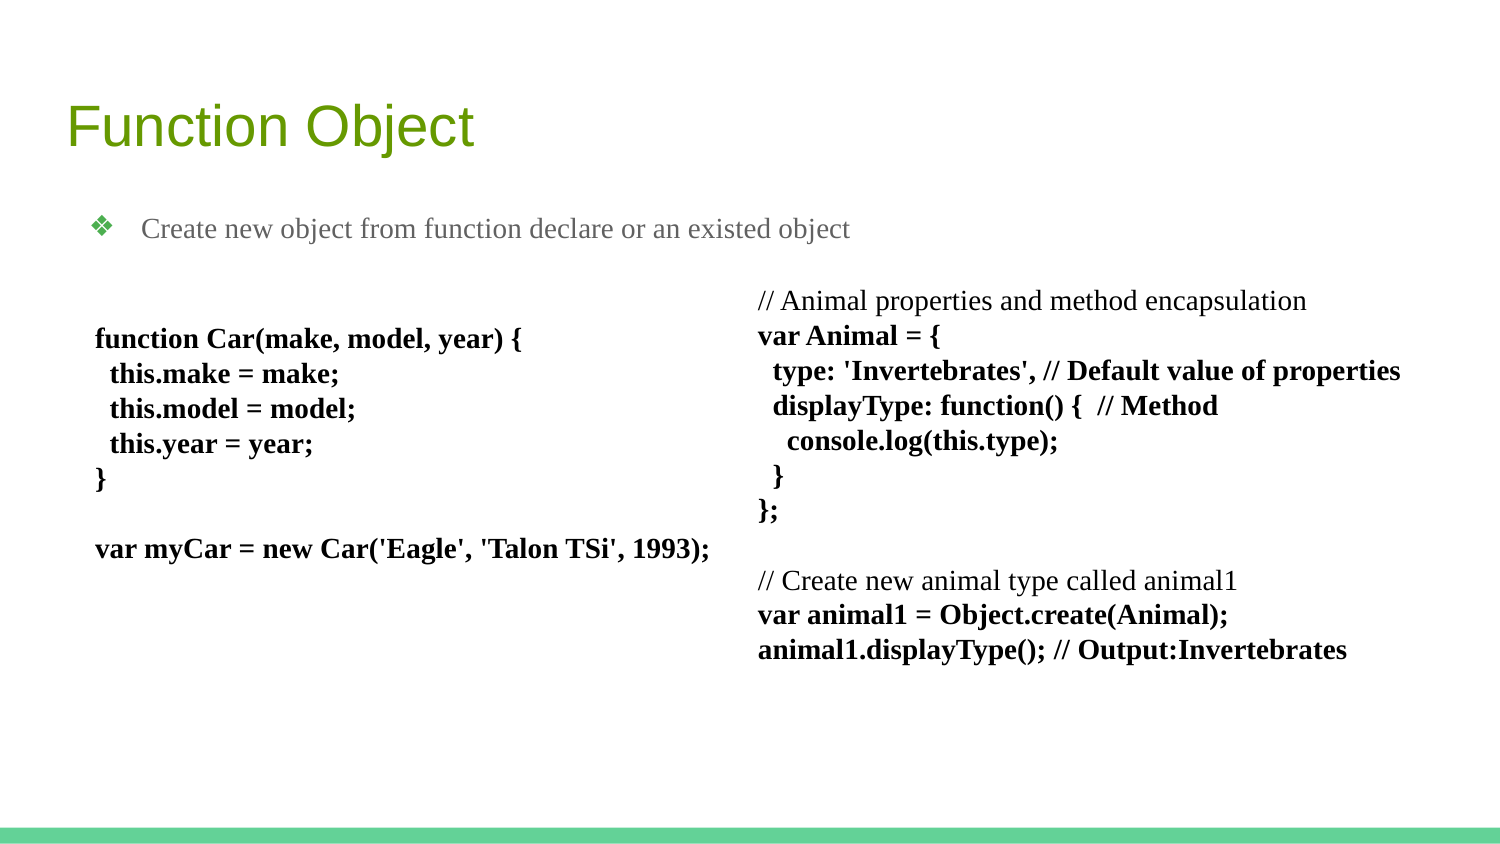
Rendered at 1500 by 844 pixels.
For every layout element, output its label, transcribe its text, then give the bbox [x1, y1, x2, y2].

title Function Object [51, 72, 1449, 167]
text_box function Car(make, model, year) { this.make = make; this.model = model; this.year = year; } var myCar = new Car('Eagle', 'Talon TSi', 1993); [80, 304, 728, 607]
list Create new object from function declare or an existed object [51, 189, 1449, 252]
text_box // Animal properties and method encapsulation var Animal = { type: 'Invertebrates', // Default value of properties displayType: function() { // Method console.log(this.type); } }; // Create new animal type called animal1 var animal1 = Object.create(Animal); animal1.displayType(); // Output:Invertebrates [742, 266, 1494, 739]
